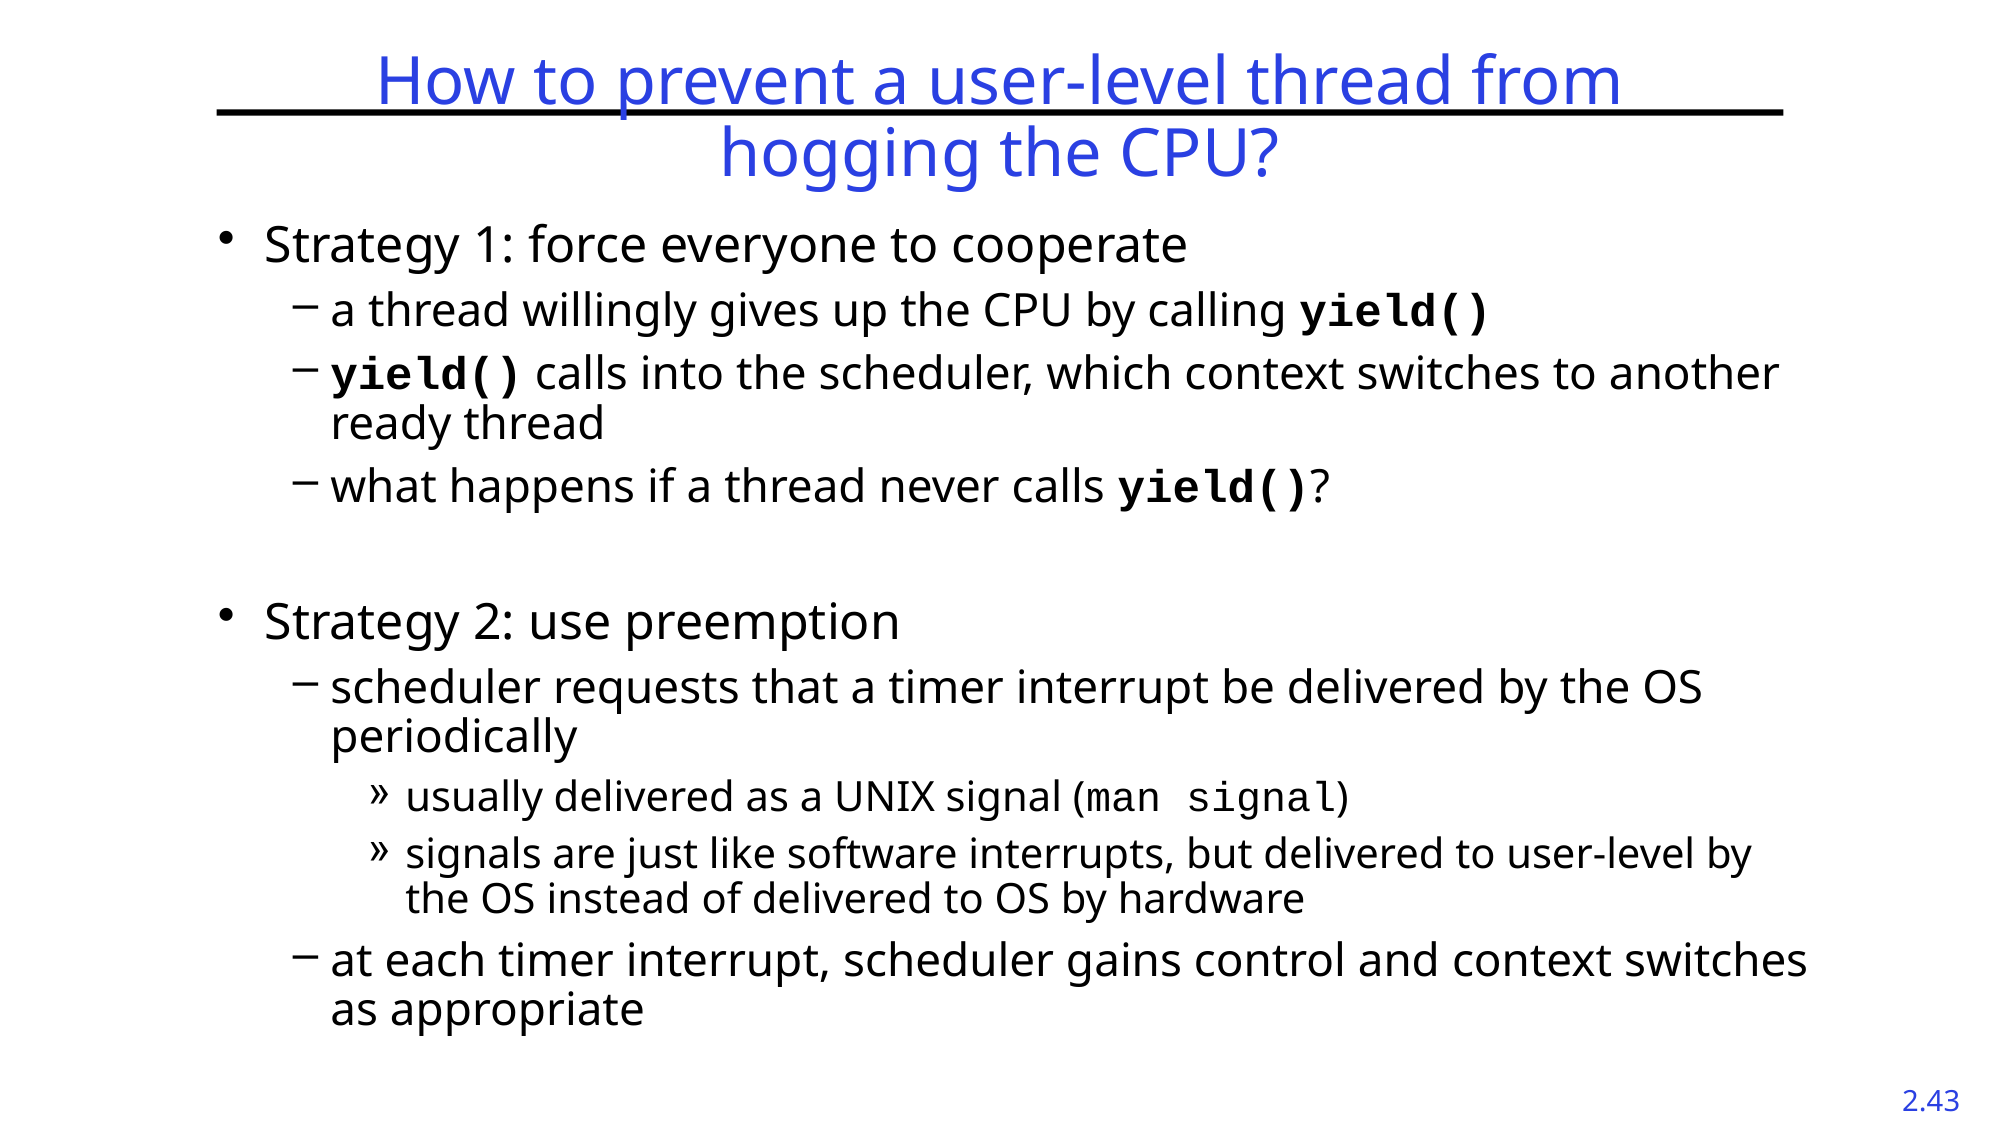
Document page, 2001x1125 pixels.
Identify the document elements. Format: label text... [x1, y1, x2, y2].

list Strategy 1: force everyone to cooperate a thread willingly gives up the CPU by calling yield() yield() calls into the scheduler, which context switches to another ready thread what happens if a thread never calls yield()? Strategy 2: use preemption scheduler requests that a timer interrupt be delivered by the OS periodically usually delivered as a UNIX signal (man signal) signals are just like software interrupts, but delivered to user-level by the OS instead of delivered to OS by hardware at each timer interrupt, scheduler gains control and context switches as appropriate [203, 212, 1842, 1025]
title How to prevent a user-level thread from hogging the CPU? [249, 62, 1750, 175]
